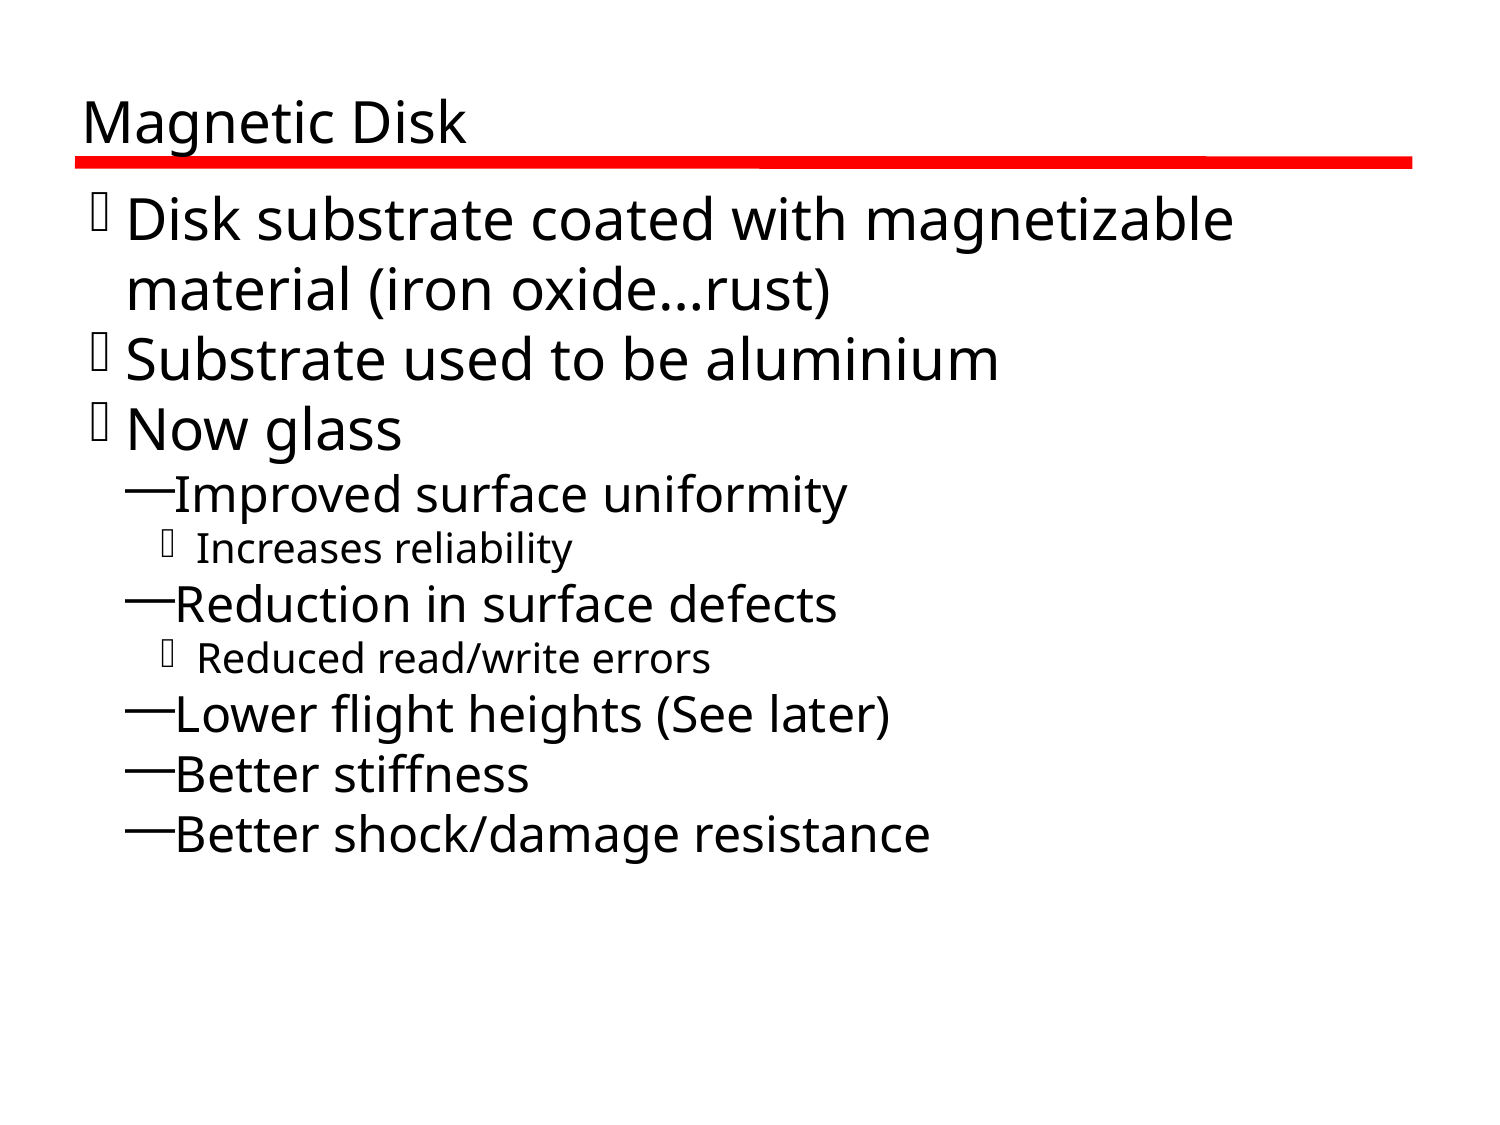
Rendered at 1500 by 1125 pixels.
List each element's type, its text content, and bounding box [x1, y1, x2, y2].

text_box Magnetic Disk [66, 24, 1413, 163]
text_box Disk substrate coated with magnetizable material (iron oxide…rust) Substrate used to be aluminium Now glass Improved surface uniformity Increases reliability Reduction in surface defects Reduced read/write errors Lower flight heights (See later) Better stiffness Better shock/damage resistance [74, 174, 1417, 1100]
